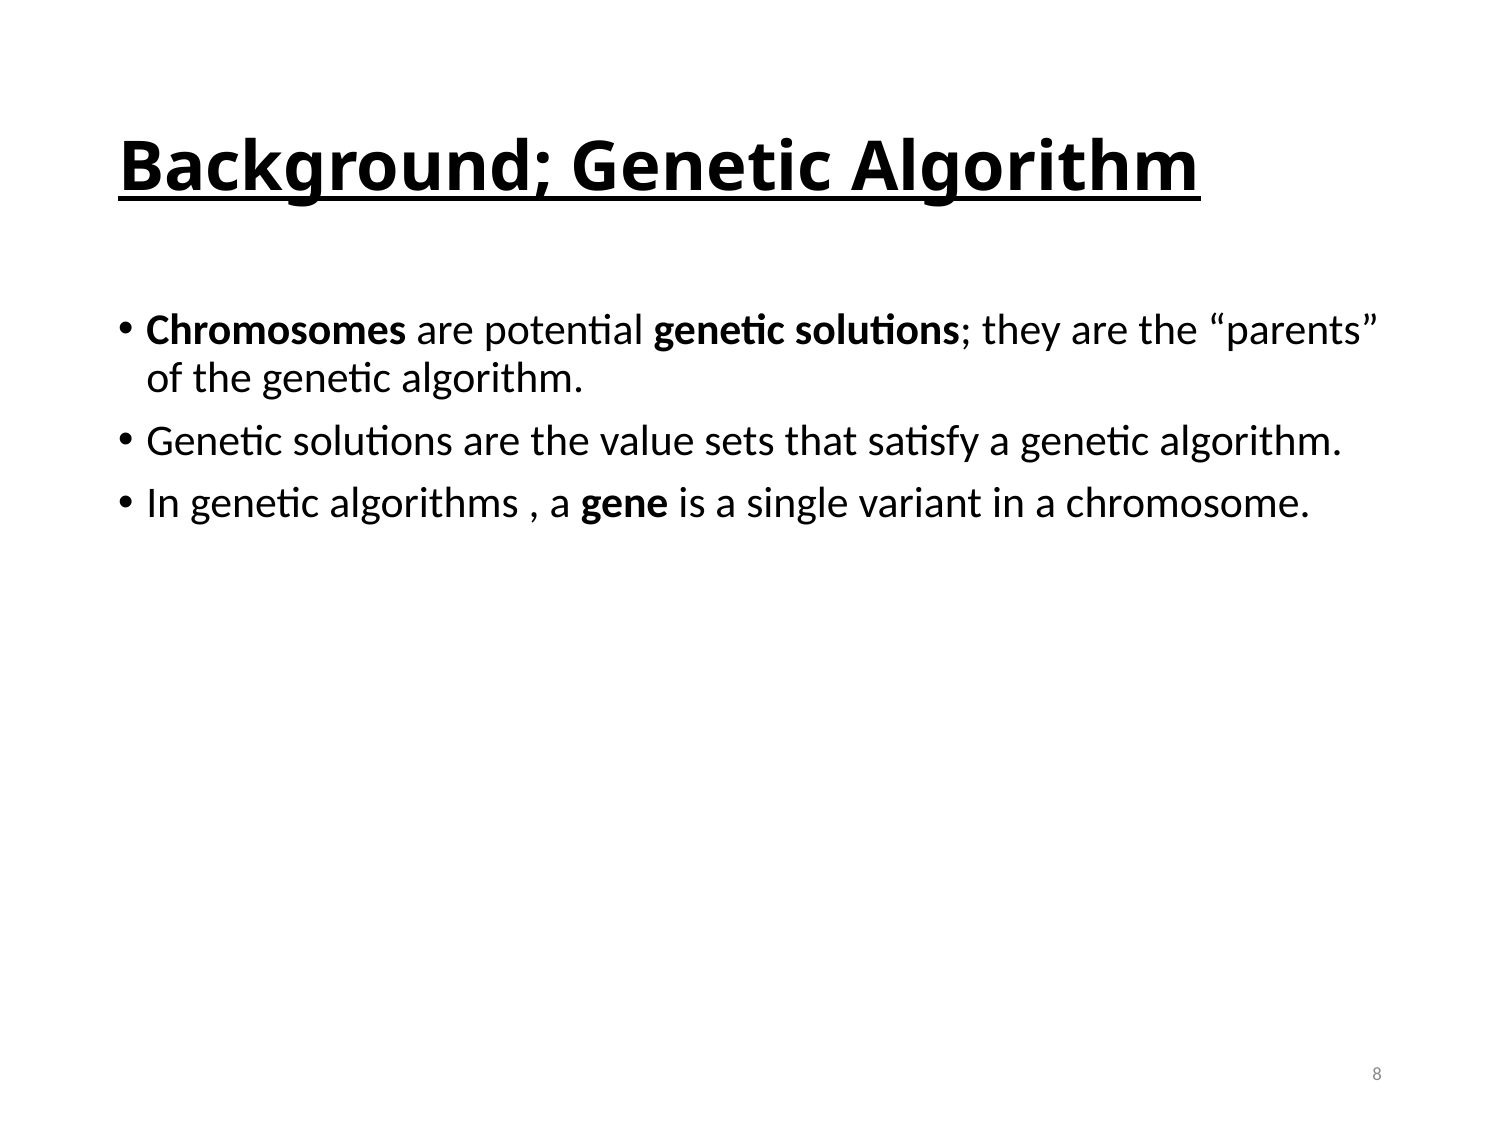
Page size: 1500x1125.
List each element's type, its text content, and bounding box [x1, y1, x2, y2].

title Background; Genetic Algorithm [103, 59, 1397, 278]
list Chromosomes are potential genetic solutions; they are the “parents” of the genetic algorithm. Genetic solutions are the value sets that satisfy a genetic algorithm. In genetic algorithms , a gene is a single variant in a chromosome. [103, 299, 1397, 1014]
slide_number 8 [1059, 1042, 1397, 1103]
